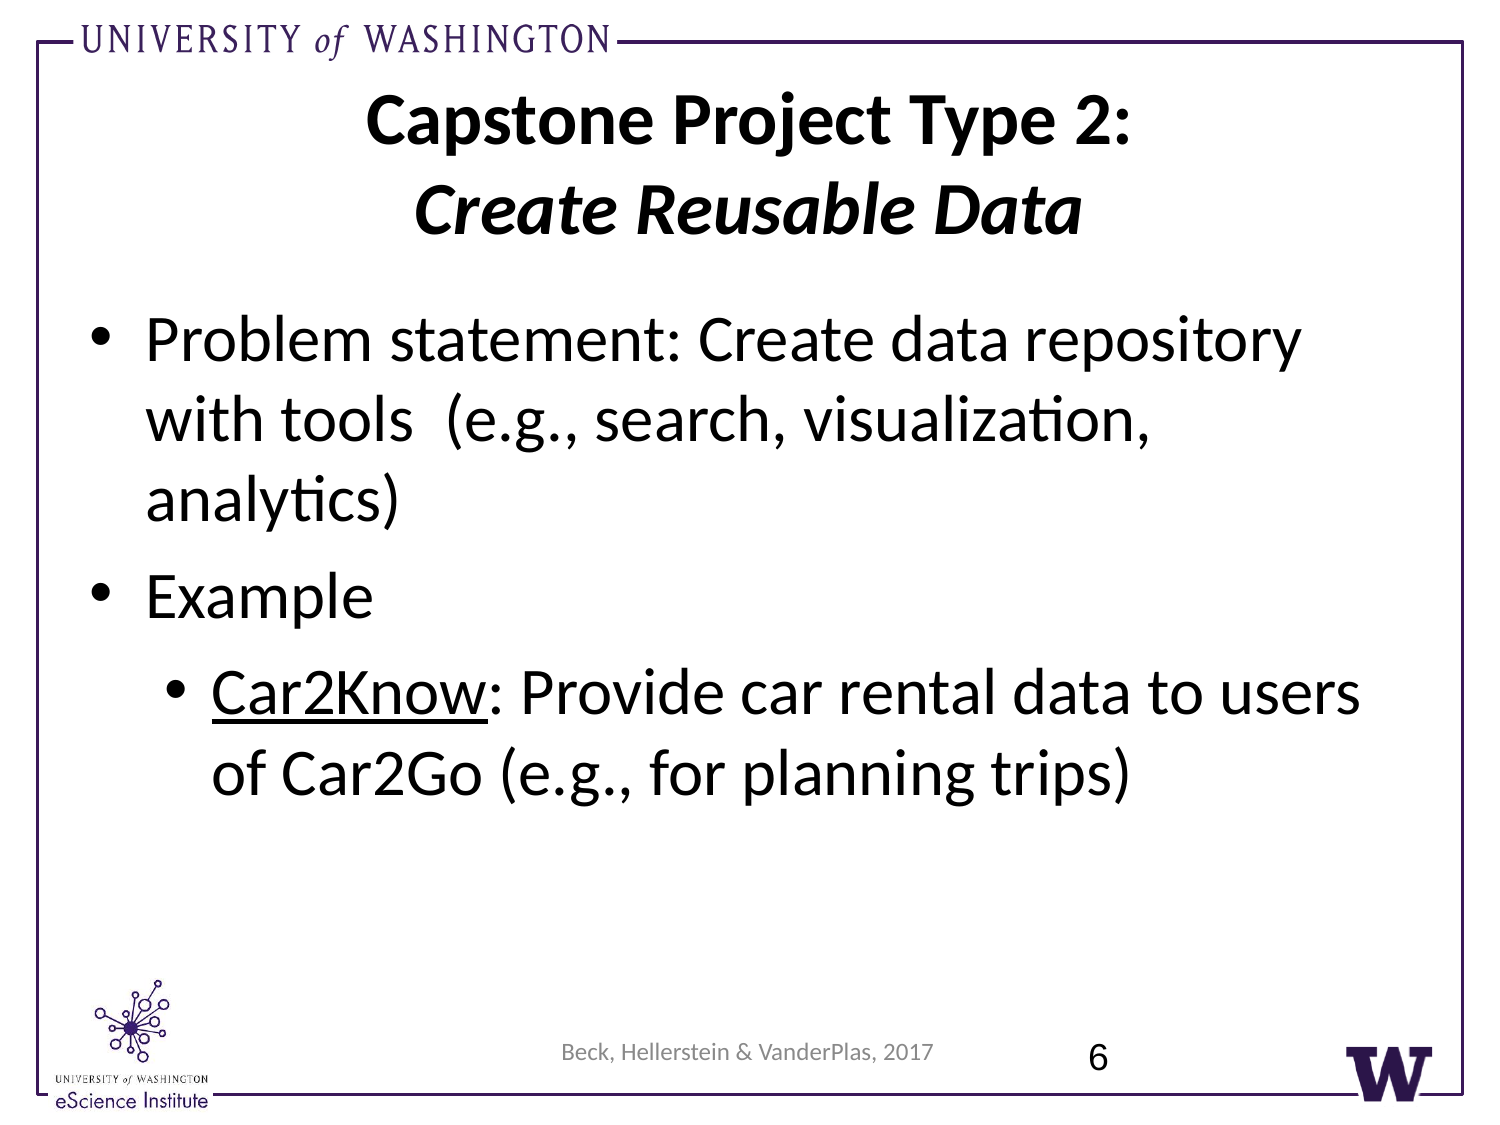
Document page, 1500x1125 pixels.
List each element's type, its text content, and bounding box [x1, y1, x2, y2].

text_box 6 [1073, 1024, 1300, 1085]
text_box Capstone Project Type 2: Create Reusable Data [74, 62, 1425, 200]
picture [81, 24, 609, 61]
picture [1339, 1041, 1438, 1107]
footer Beck, Hellerstein & VanderPlas, 2017 [510, 1027, 986, 1088]
text_box Problem statement: Create data repository with tools (e.g., search, visualization, analytics) Example Car2Know: Provide car rental data to users of Car2Go (e.g., for planning trips) [74, 287, 1425, 938]
picture [48, 978, 213, 1113]
